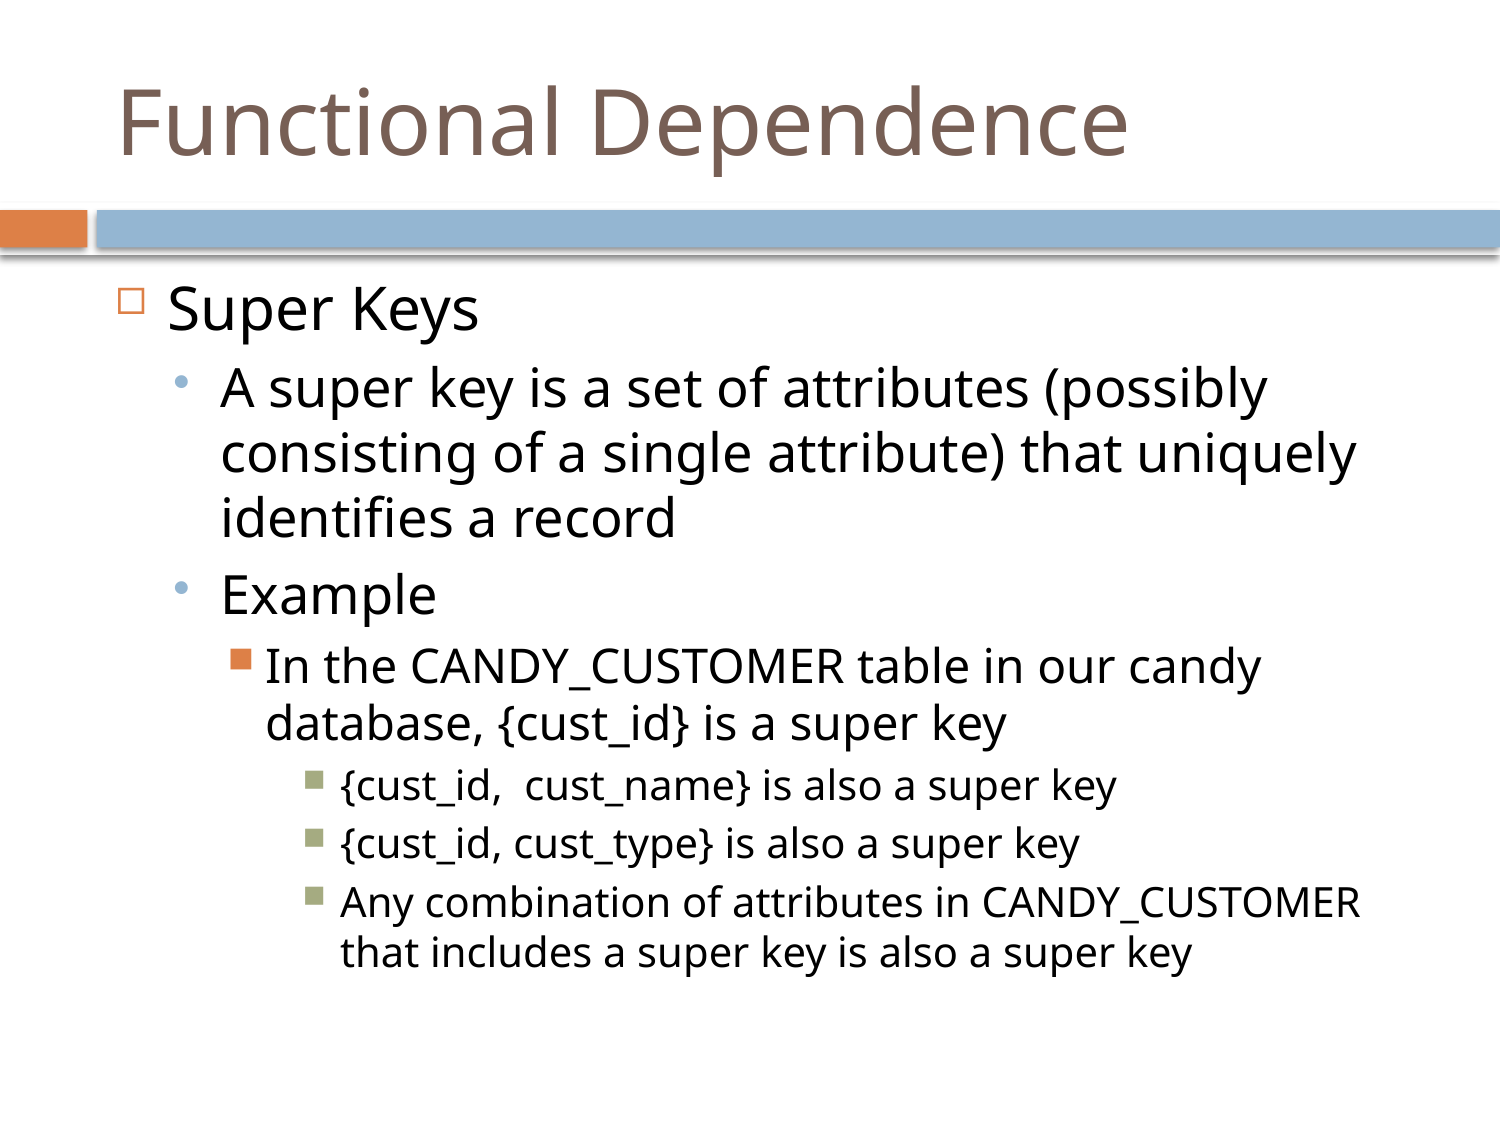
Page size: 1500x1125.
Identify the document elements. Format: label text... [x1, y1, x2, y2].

title Functional Dependence [100, 37, 1438, 200]
list Super Keys A super key is a set of attributes (possibly consisting of a single attribute) that uniquely identifies a record Example In the CANDY_CUSTOMER table in our candy database, {cust_id} is a super key {cust_id, cust_name} is also a super key {cust_id, cust_type} is also a super key Any combination of attributes in CANDY_CUSTOMER that includes a super key is also a super key [100, 262, 1438, 1000]
